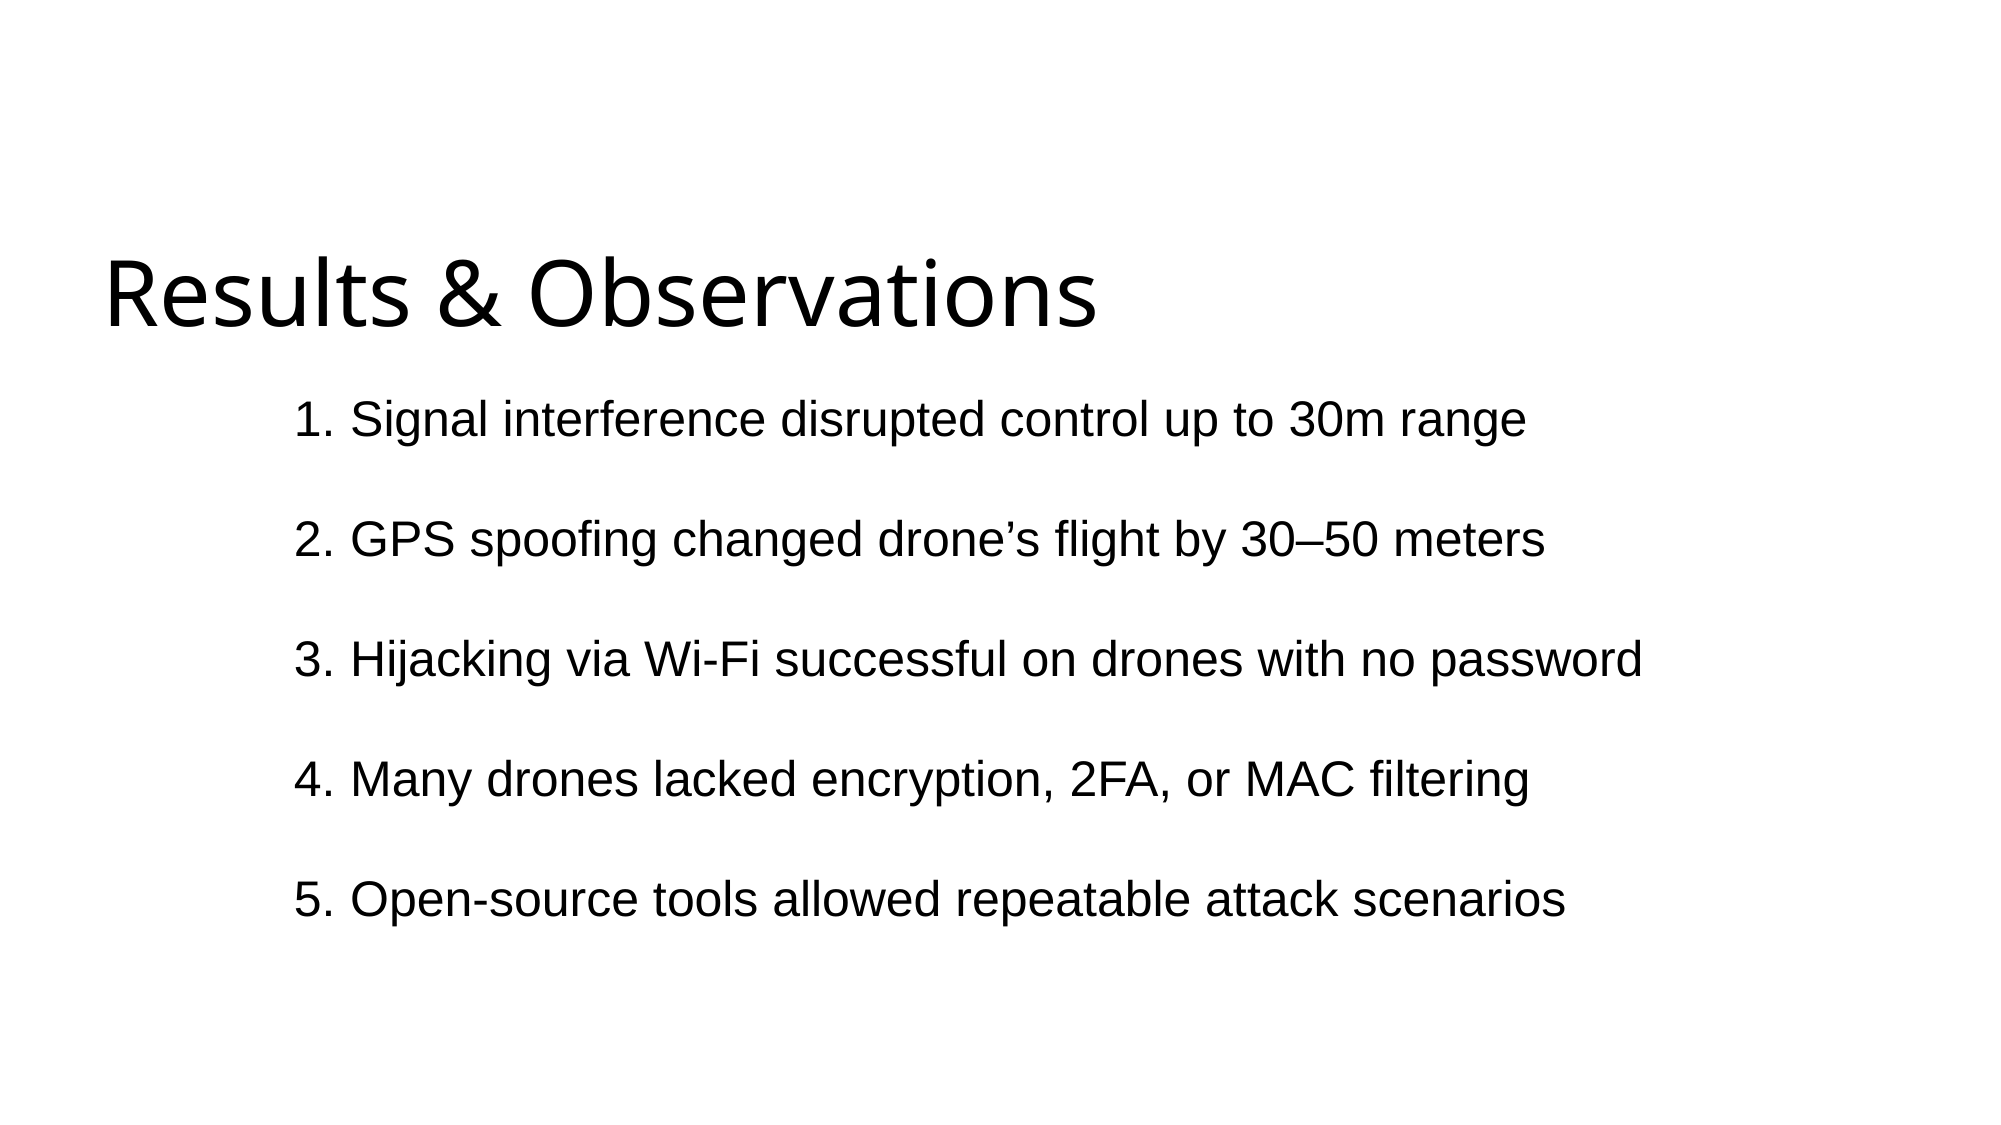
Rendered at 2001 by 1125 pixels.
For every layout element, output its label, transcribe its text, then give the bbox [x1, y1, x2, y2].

title Results & Observations [87, 188, 1813, 406]
list Signal interference disrupted control up to 30m range GPS spoofing changed drone’s flight by 30–50 meters Hijacking via Wi-Fi successful on drones with no password Many drones lacked encryption, 2FA, or MAC filtering Open-source tools allowed repeatable attack scenarios [278, 330, 1863, 983]
